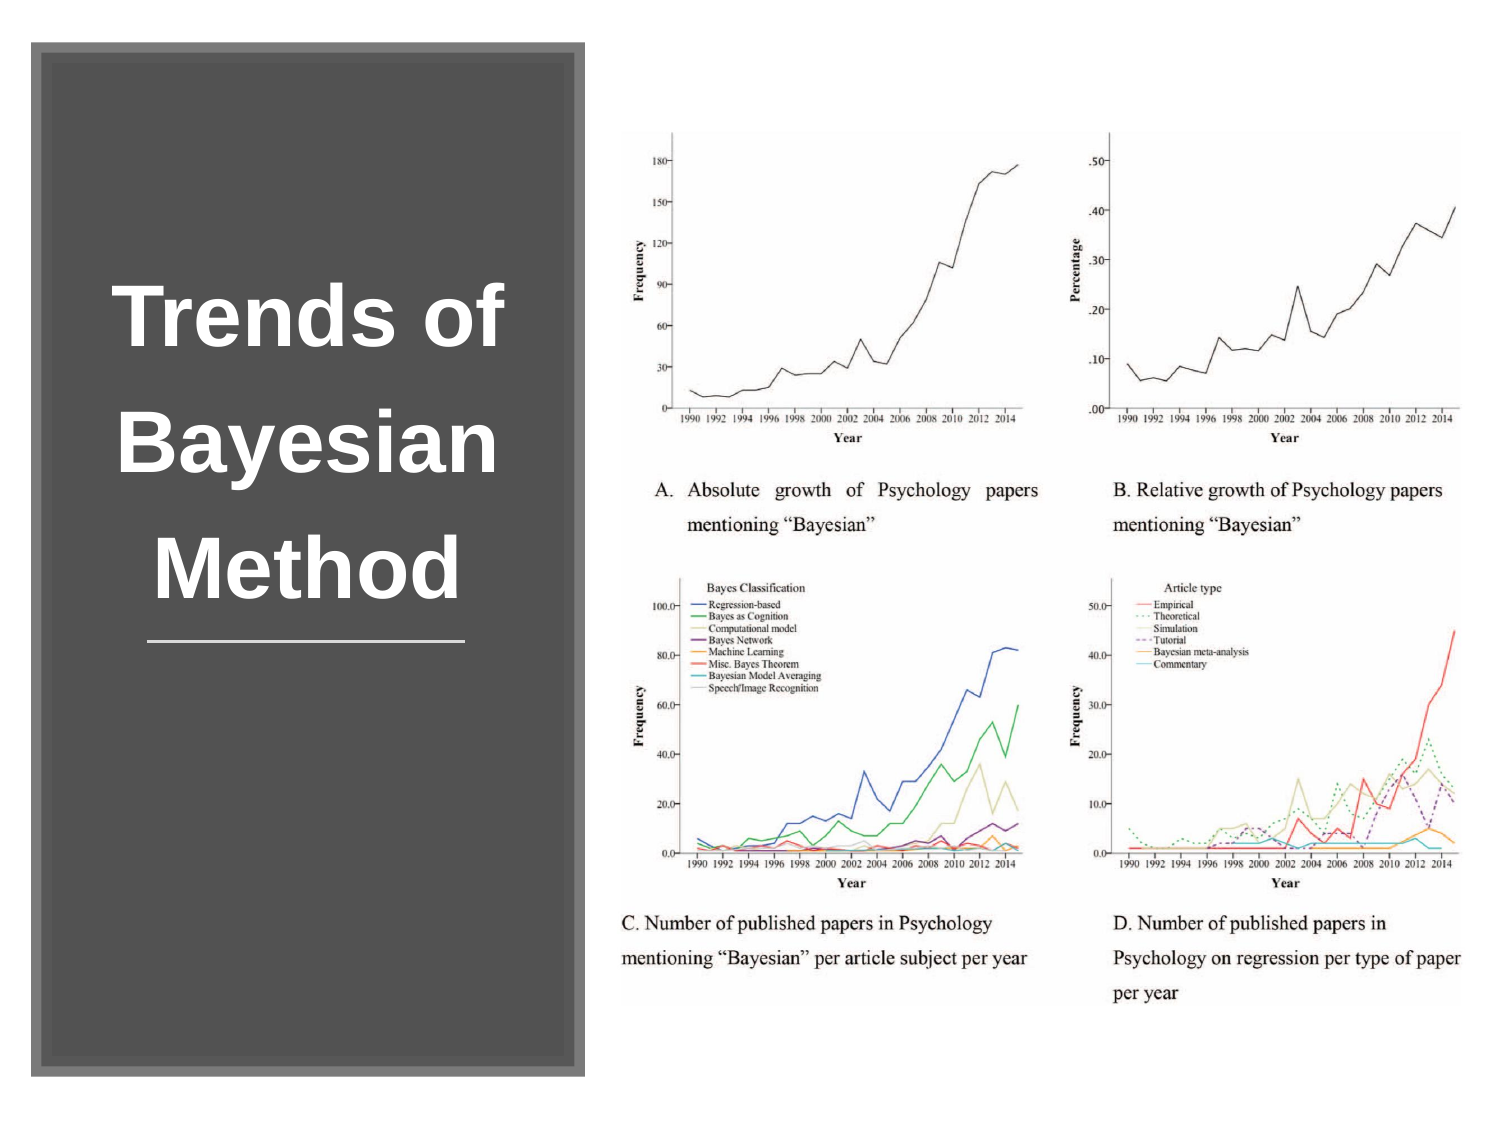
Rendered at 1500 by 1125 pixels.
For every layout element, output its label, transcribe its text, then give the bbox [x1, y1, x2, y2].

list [590, 107, 1479, 1018]
text_box [40, 52, 575, 1067]
title Trends of Bayesian Method [82, 149, 533, 624]
